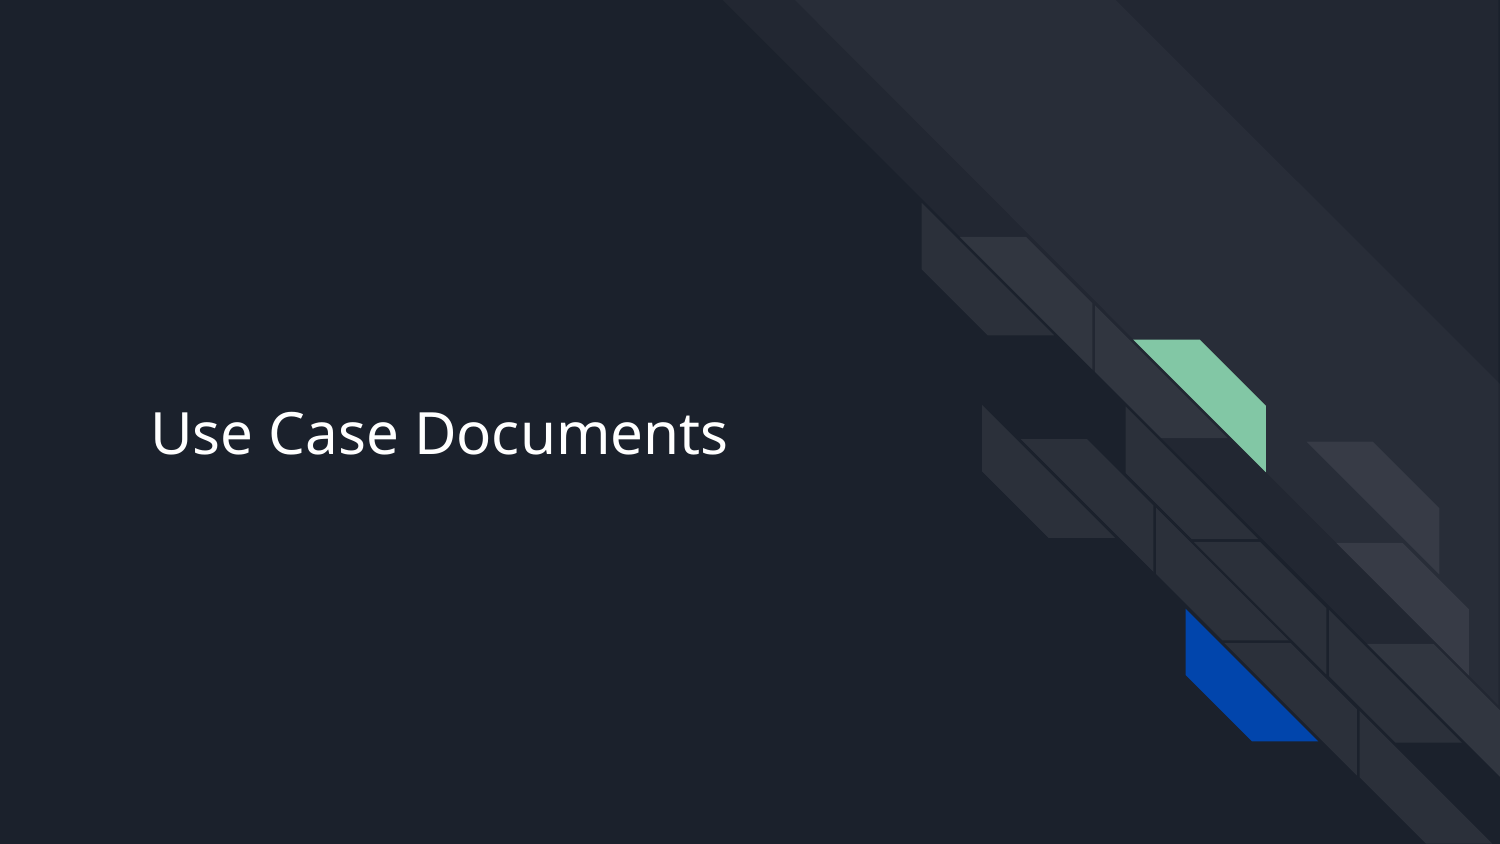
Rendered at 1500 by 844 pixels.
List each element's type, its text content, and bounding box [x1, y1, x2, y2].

title Use Case Documents [135, 336, 888, 526]
